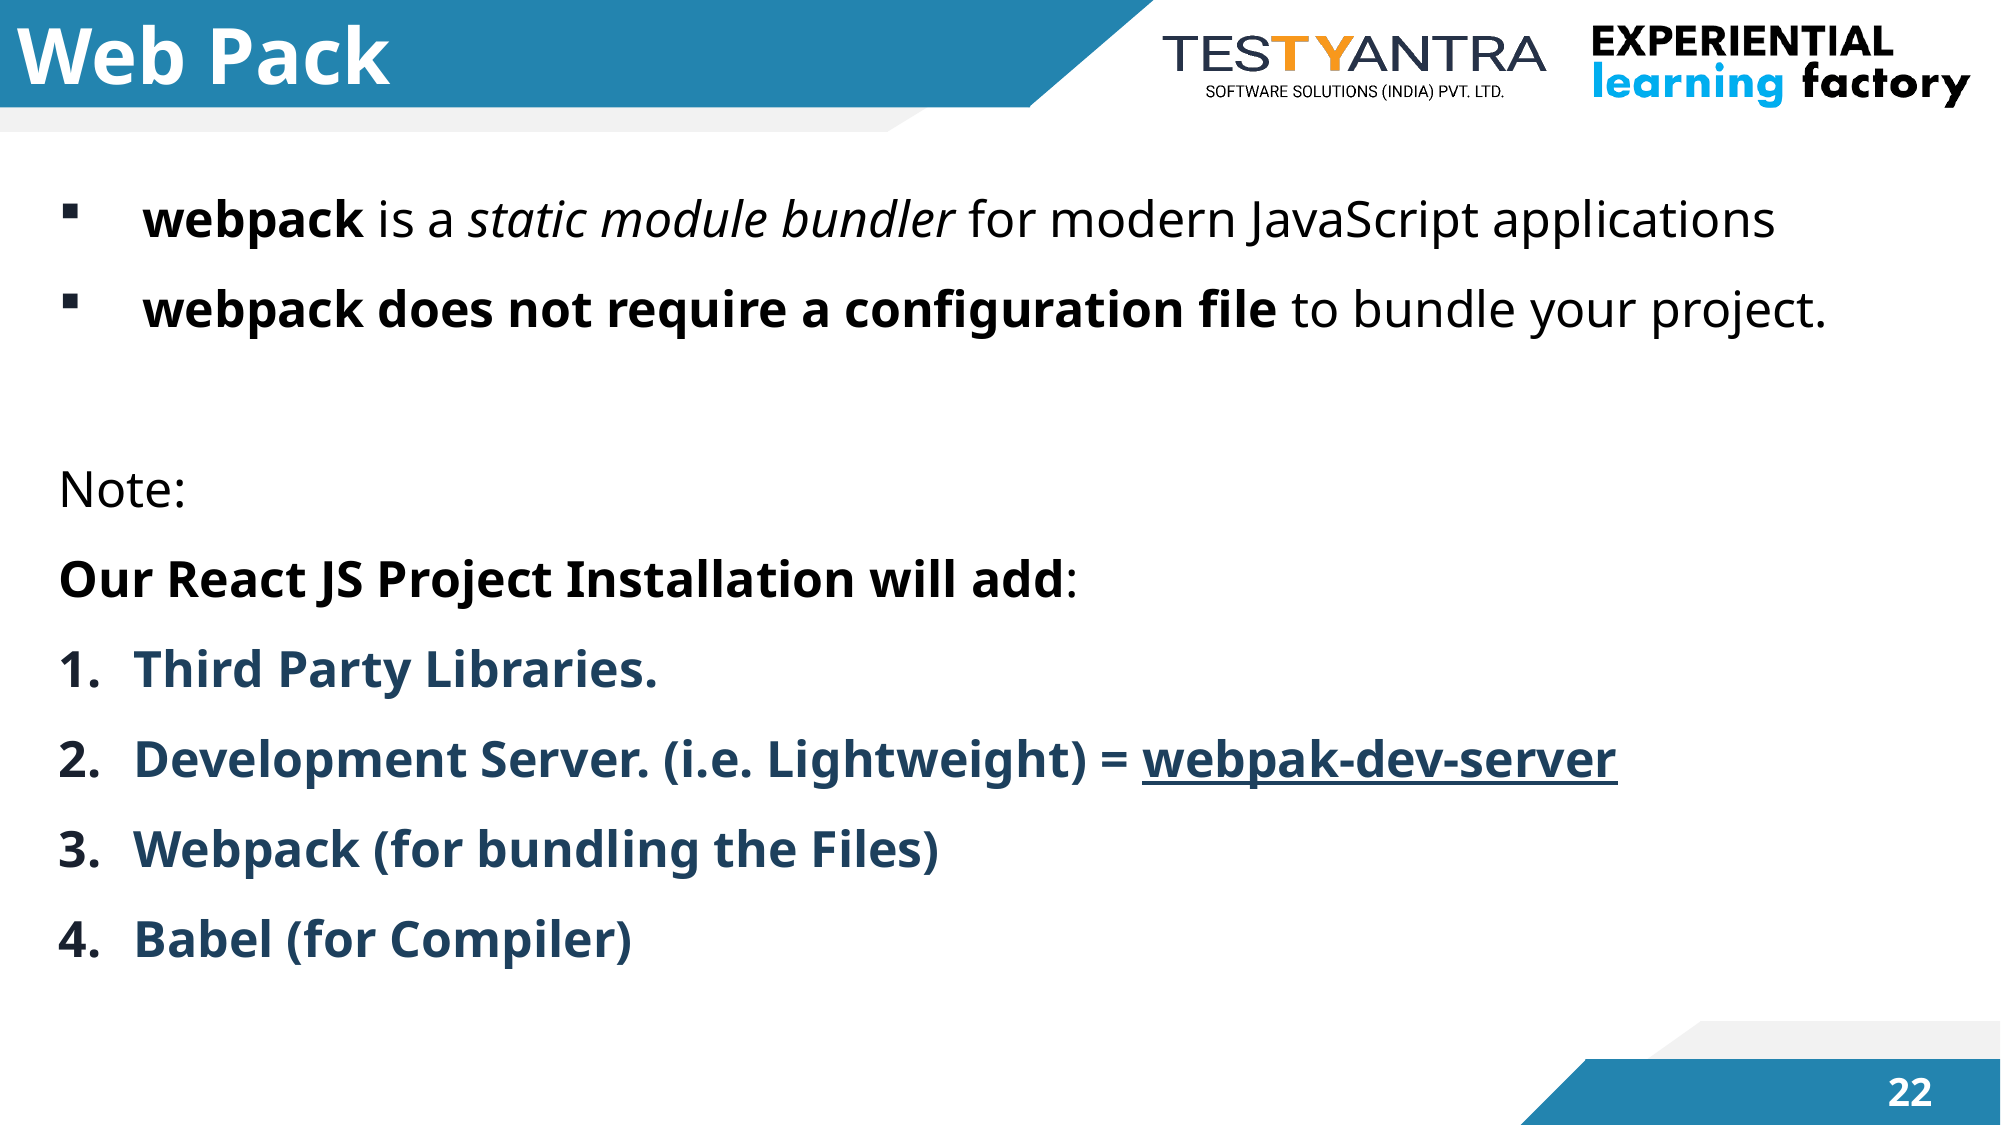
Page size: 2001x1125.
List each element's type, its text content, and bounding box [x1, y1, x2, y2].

picture [1586, 16, 1977, 113]
list webpack is a static module bundler for modern JavaScript applications webpack does not require a configuration file to bundle your project. Note: Our React JS Project Installation will add: Third Party Libraries. Development Server. (i.e. Lightweight) = webpak-dev-server Webpack (for bundling the Files) Babel (for Compiler) [27, 150, 1936, 1040]
slide_number 21 [1844, 1059, 1977, 1125]
picture [1156, 14, 1554, 115]
title Web Pack [0, 6, 1105, 101]
